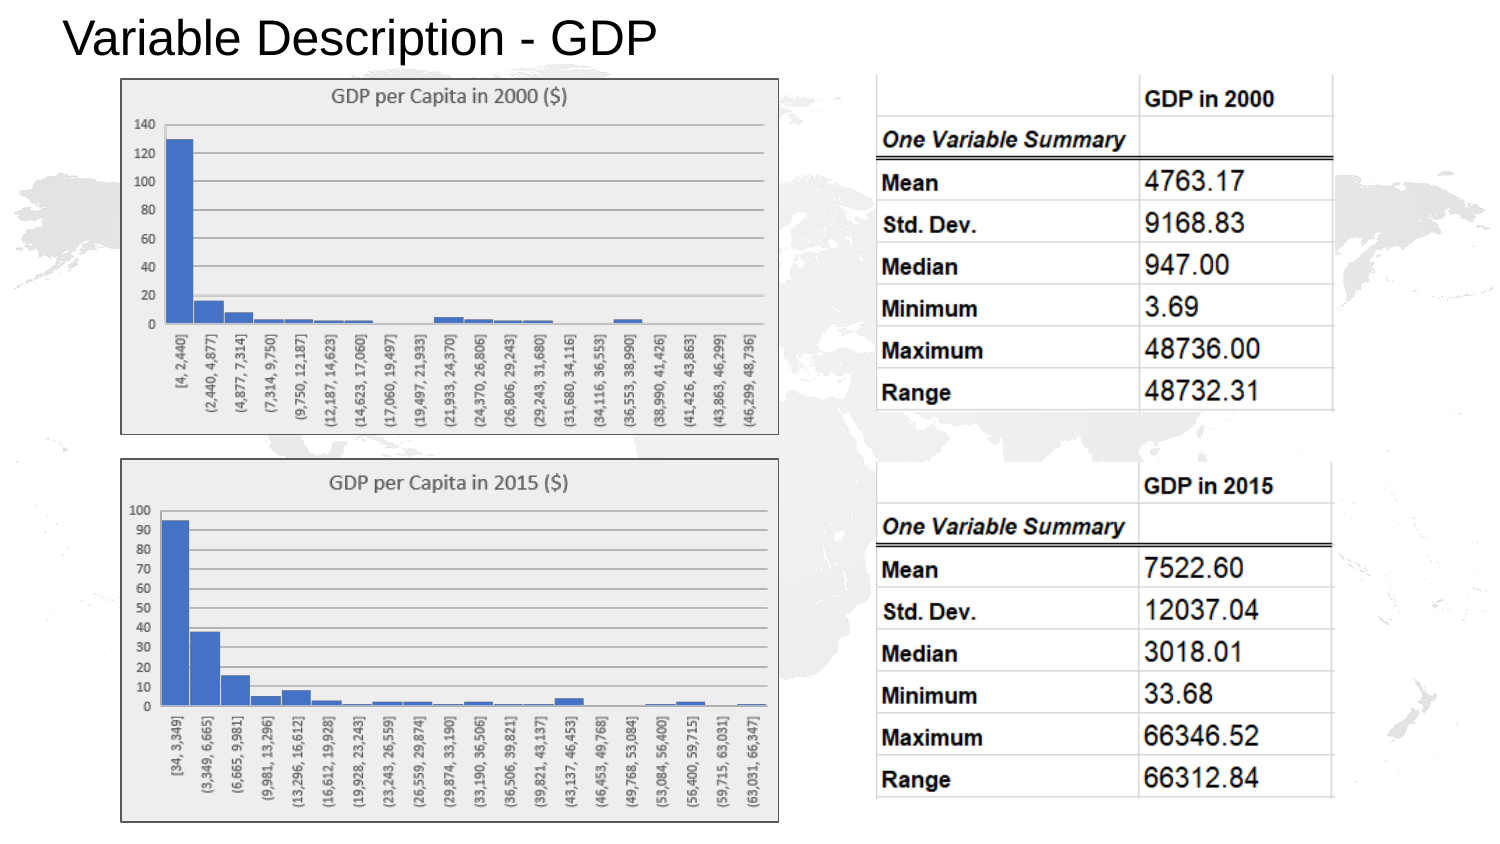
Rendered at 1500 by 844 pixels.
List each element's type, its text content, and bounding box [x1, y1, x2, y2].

title Variable Description - GDP [51, 0, 1449, 87]
picture [0, 0, 1500, 844]
